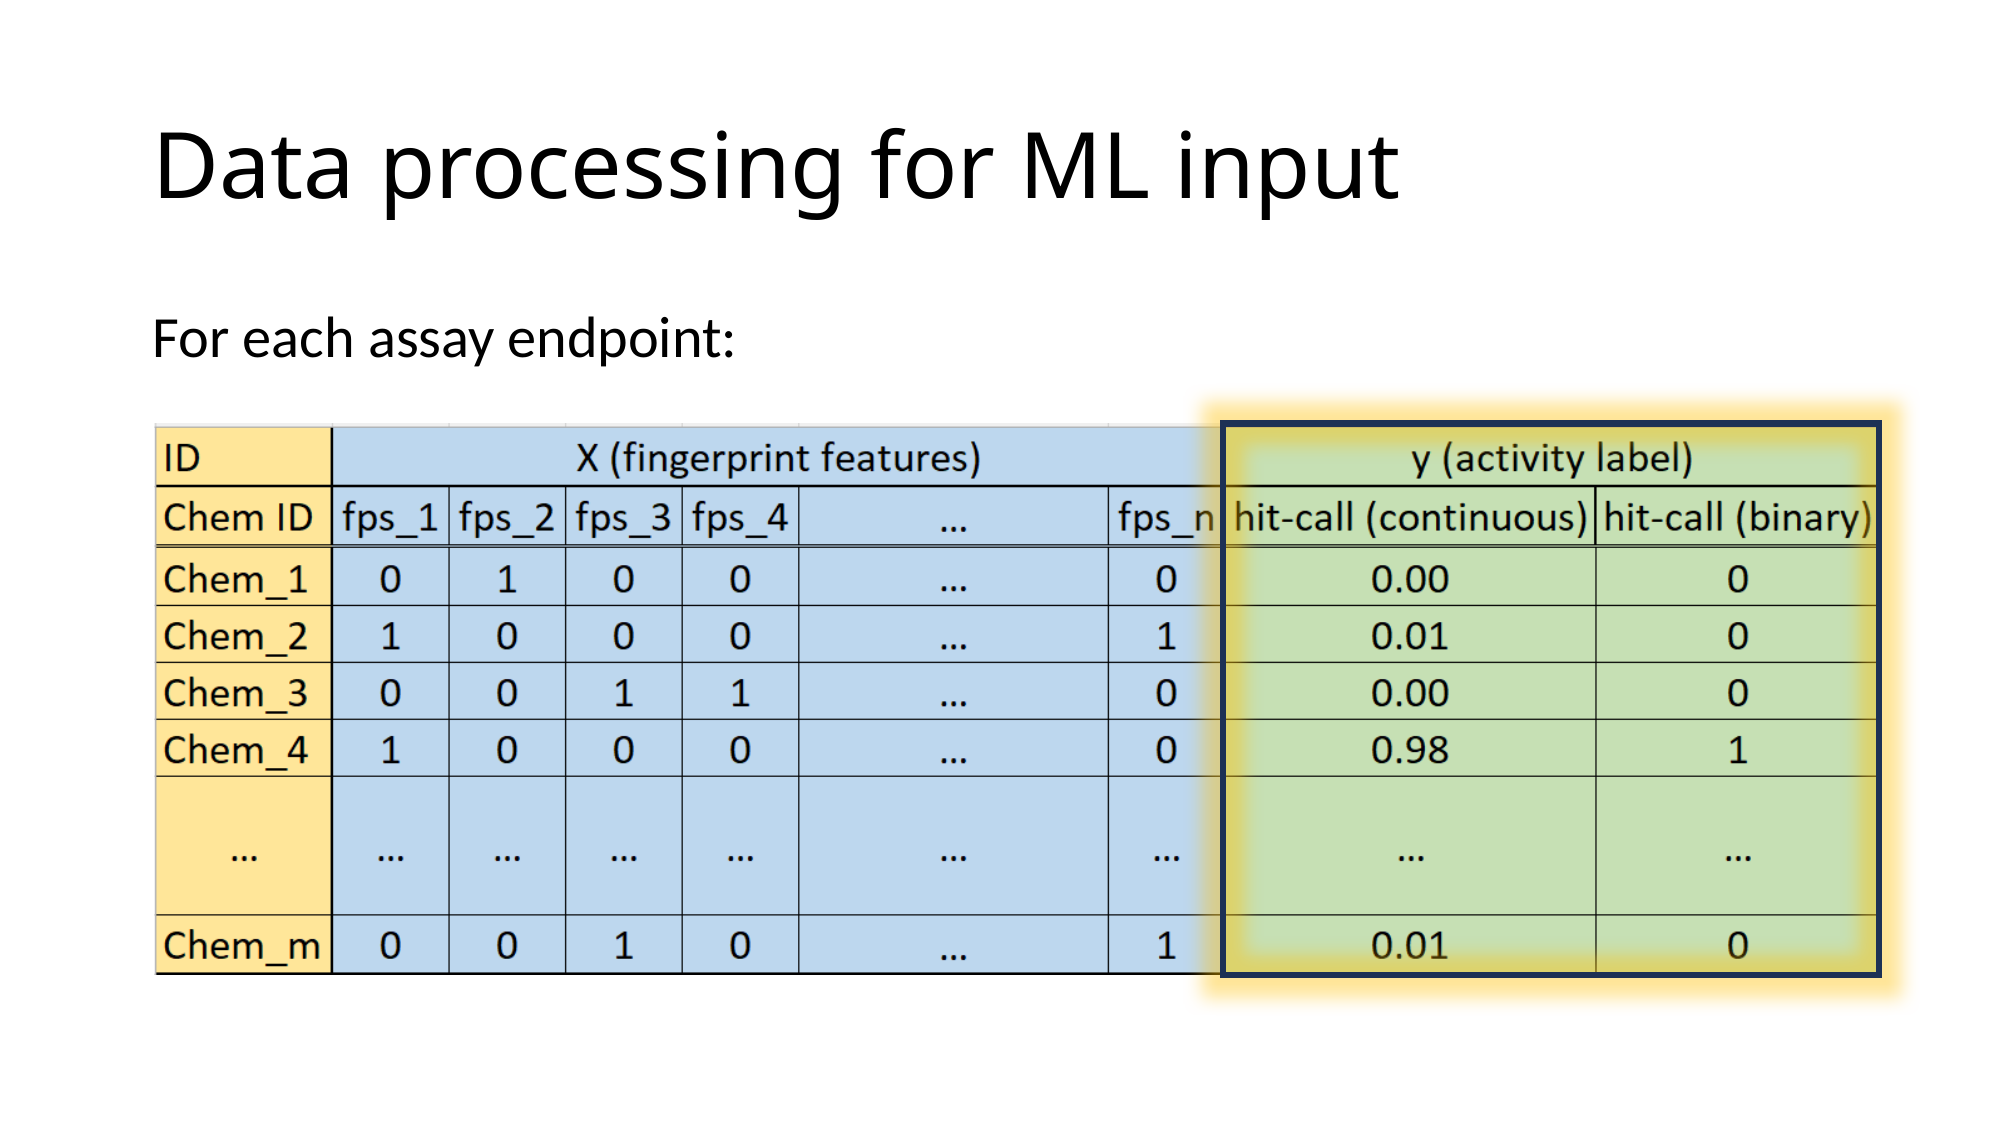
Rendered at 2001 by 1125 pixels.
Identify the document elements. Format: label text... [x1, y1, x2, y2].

title Data processing for ML input [137, 59, 1863, 278]
picture [154, 423, 1880, 975]
list For each assay endpoint: [137, 299, 1863, 1014]
